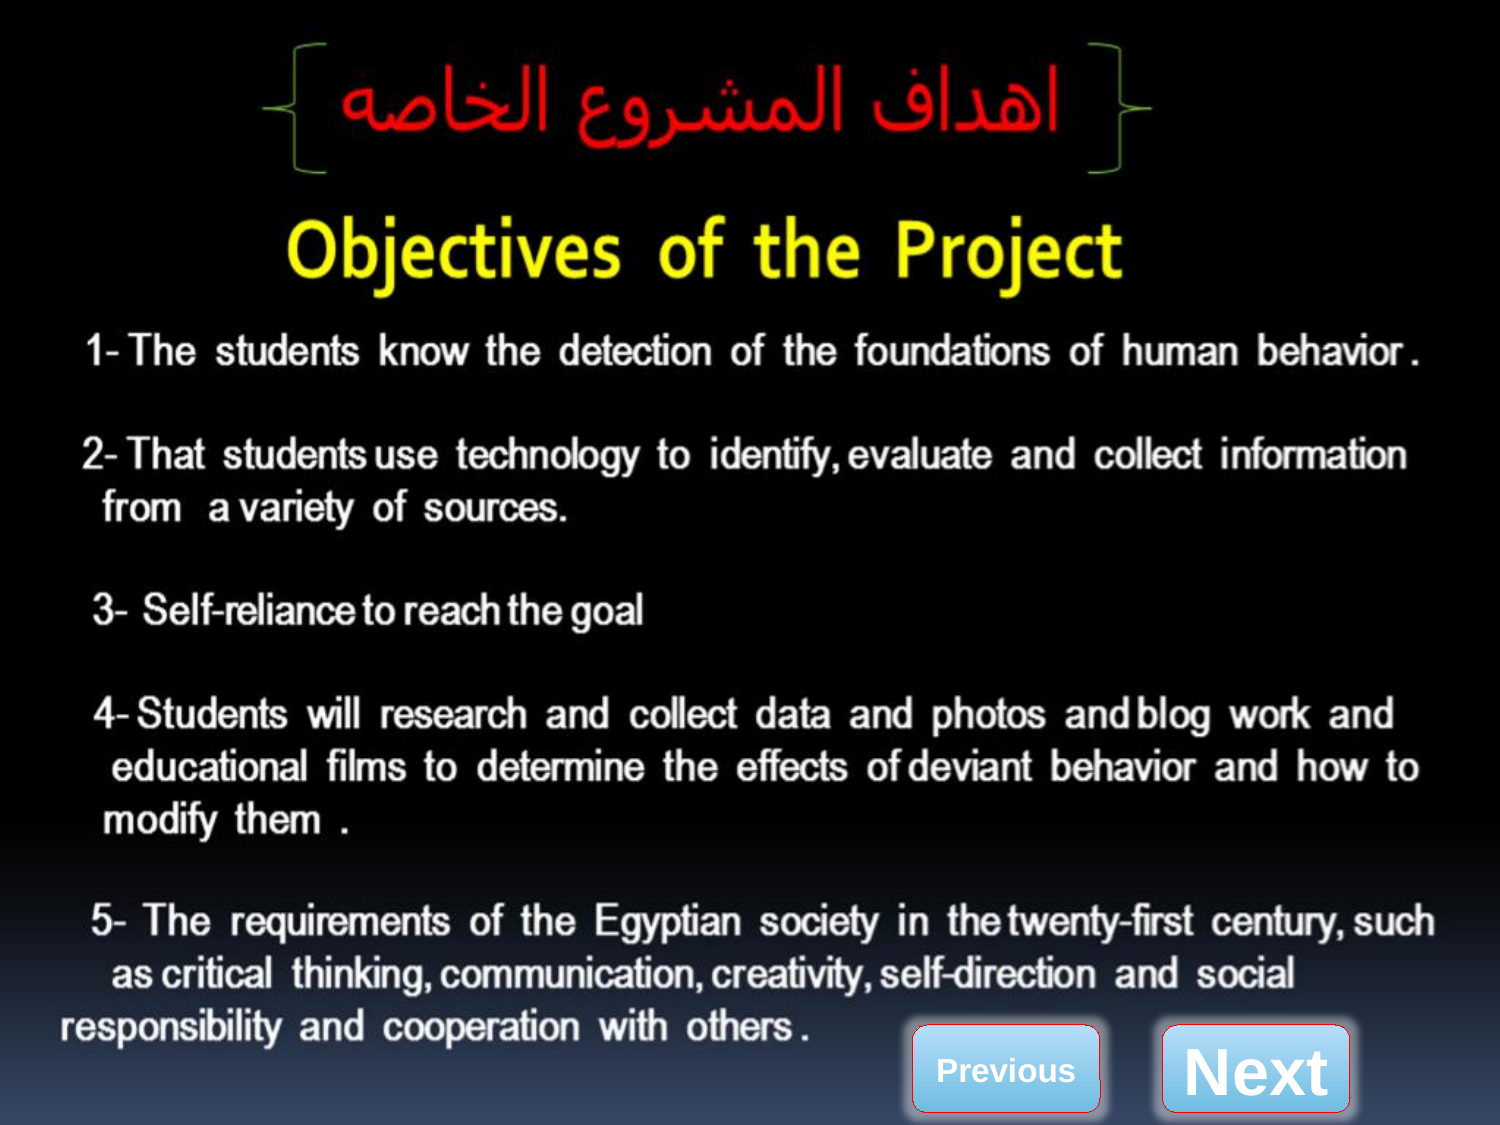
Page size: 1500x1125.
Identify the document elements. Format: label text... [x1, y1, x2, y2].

picture [0, 0, 1500, 1125]
text_box Previous [912, 1024, 1101, 1113]
text_box Next [1162, 1024, 1351, 1113]
